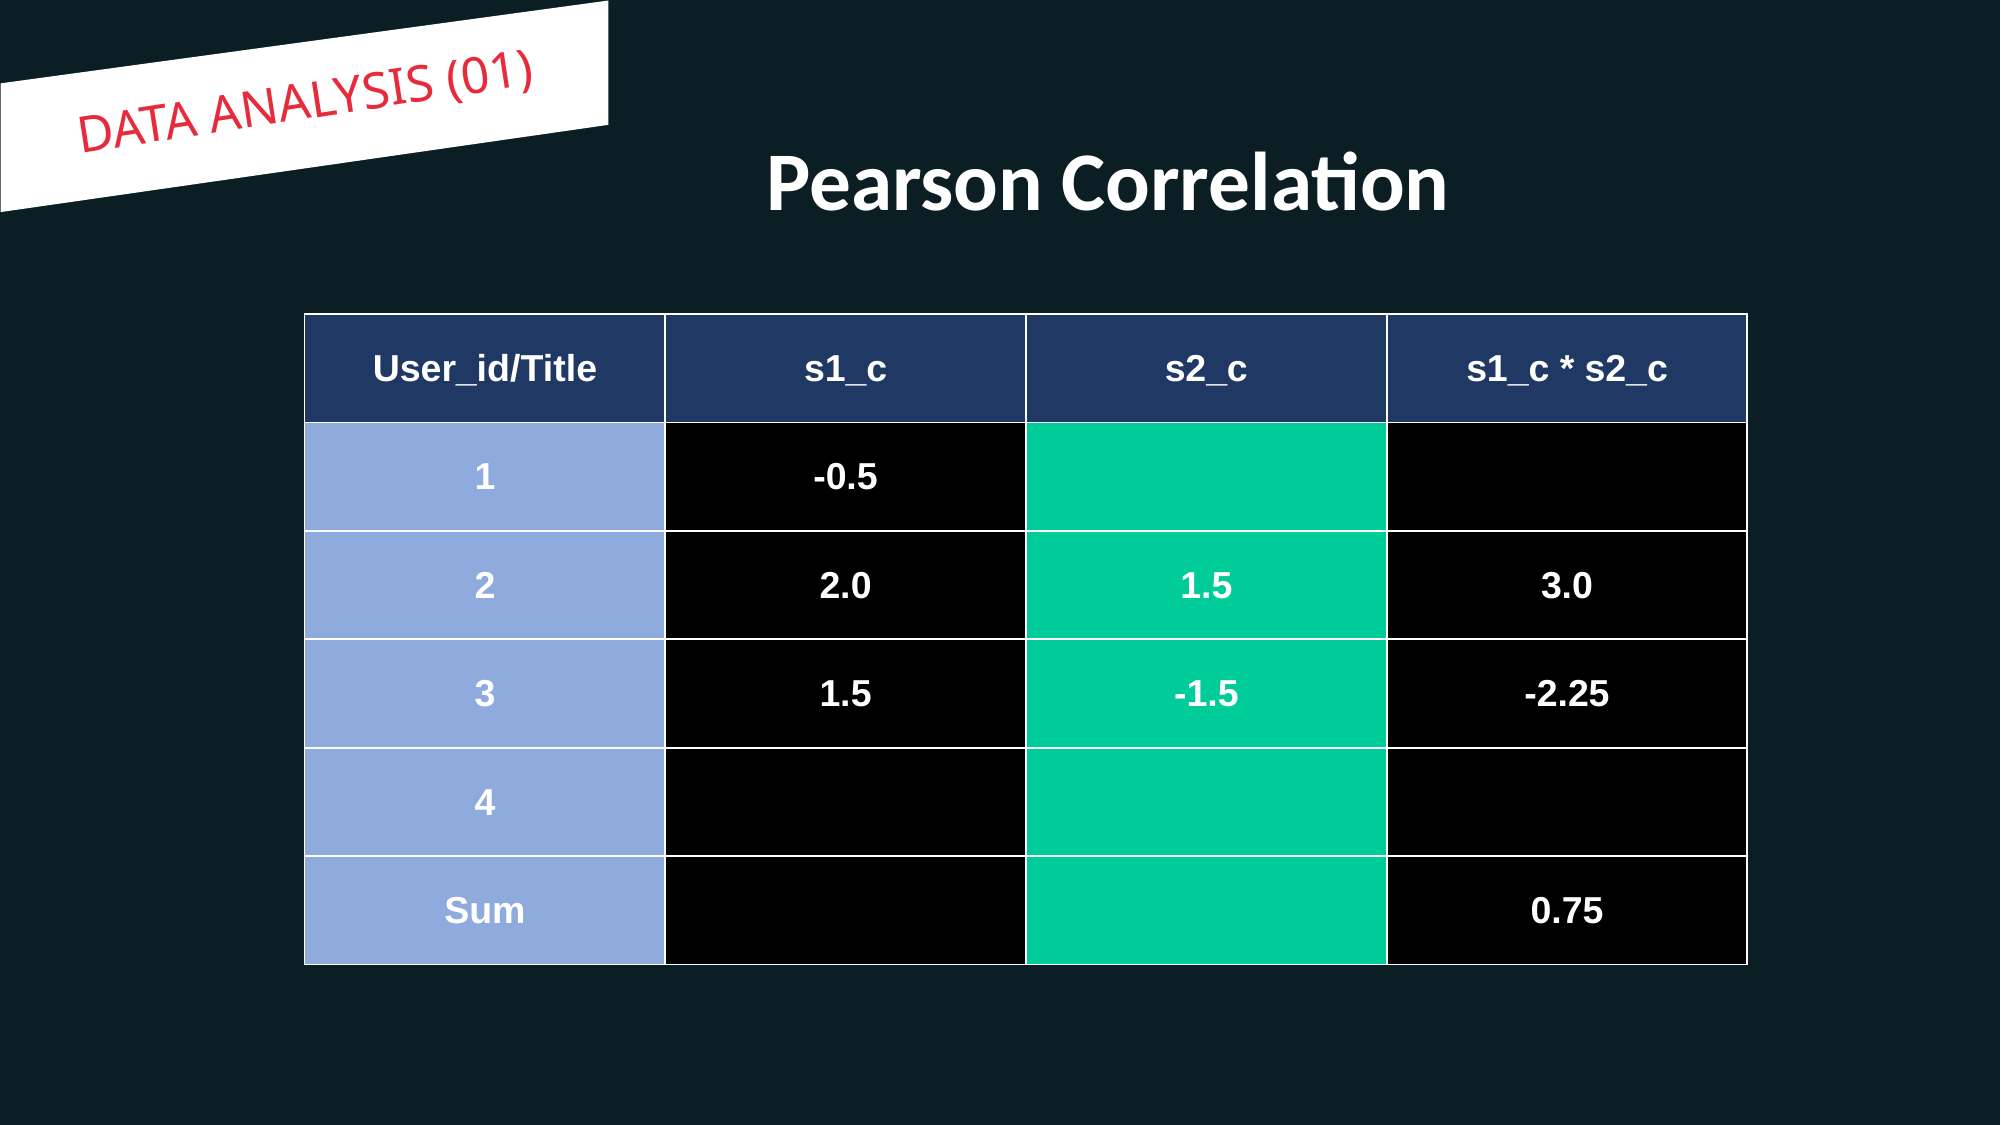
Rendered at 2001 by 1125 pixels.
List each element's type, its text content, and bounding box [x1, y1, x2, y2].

table_cell 1.5 [1027, 532, 1386, 638]
text_box Pearson Correlation [751, 119, 1633, 235]
table_cell [666, 749, 1025, 855]
table_cell 0.75 [1388, 857, 1746, 964]
table_cell [1027, 423, 1386, 530]
table_cell 1.5 [666, 640, 1025, 747]
table_cell -2.25 [1388, 640, 1746, 747]
table_header s1_c [666, 315, 1025, 422]
text_box DATA ANALYSIS (01) [30, 20, 578, 177]
table_cell -1.5 [1027, 640, 1386, 747]
table_cell [666, 857, 1025, 964]
table_header s1_c * s2_c [1388, 315, 1746, 422]
table_header s2_c [1027, 315, 1386, 422]
table_cell 1 [305, 423, 664, 530]
table_header User_id/Title [305, 315, 664, 422]
table_cell [1388, 423, 1746, 530]
table_cell 2 [305, 532, 664, 638]
table_cell -0.5 [666, 423, 1025, 530]
table_cell 3 [305, 640, 664, 747]
table_cell 4 [305, 749, 664, 855]
table_cell Sum [305, 857, 664, 964]
table_cell [1388, 749, 1746, 855]
text_box [0, 0, 609, 213]
table_cell [1027, 749, 1386, 855]
table_cell [1027, 857, 1386, 964]
table_cell 2.0 [666, 532, 1025, 638]
table_cell 3.0 [1388, 532, 1746, 638]
